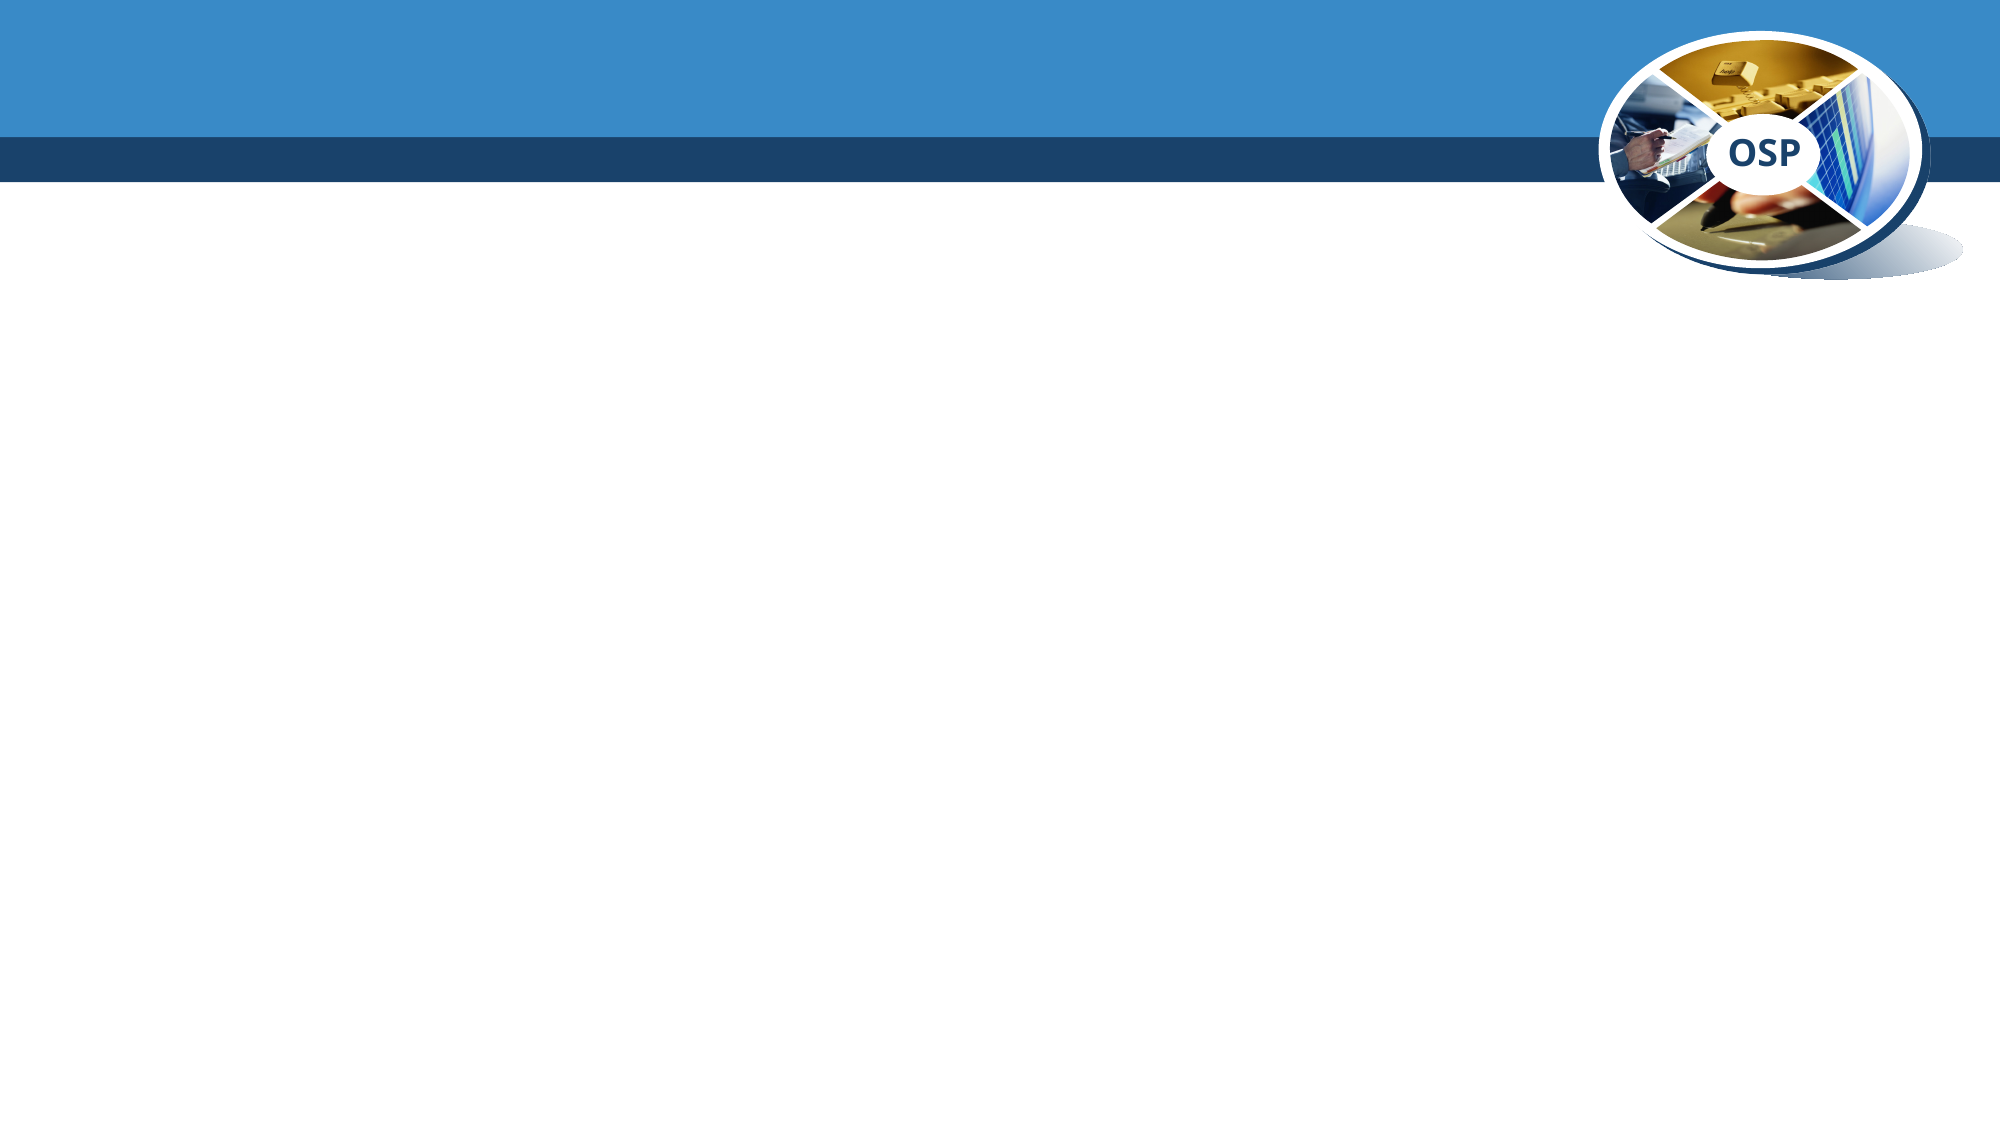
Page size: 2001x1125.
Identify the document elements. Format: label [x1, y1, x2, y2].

picture [1659, 40, 1858, 122]
picture [1609, 74, 1722, 224]
picture [1656, 181, 1862, 261]
picture [1799, 73, 1910, 227]
